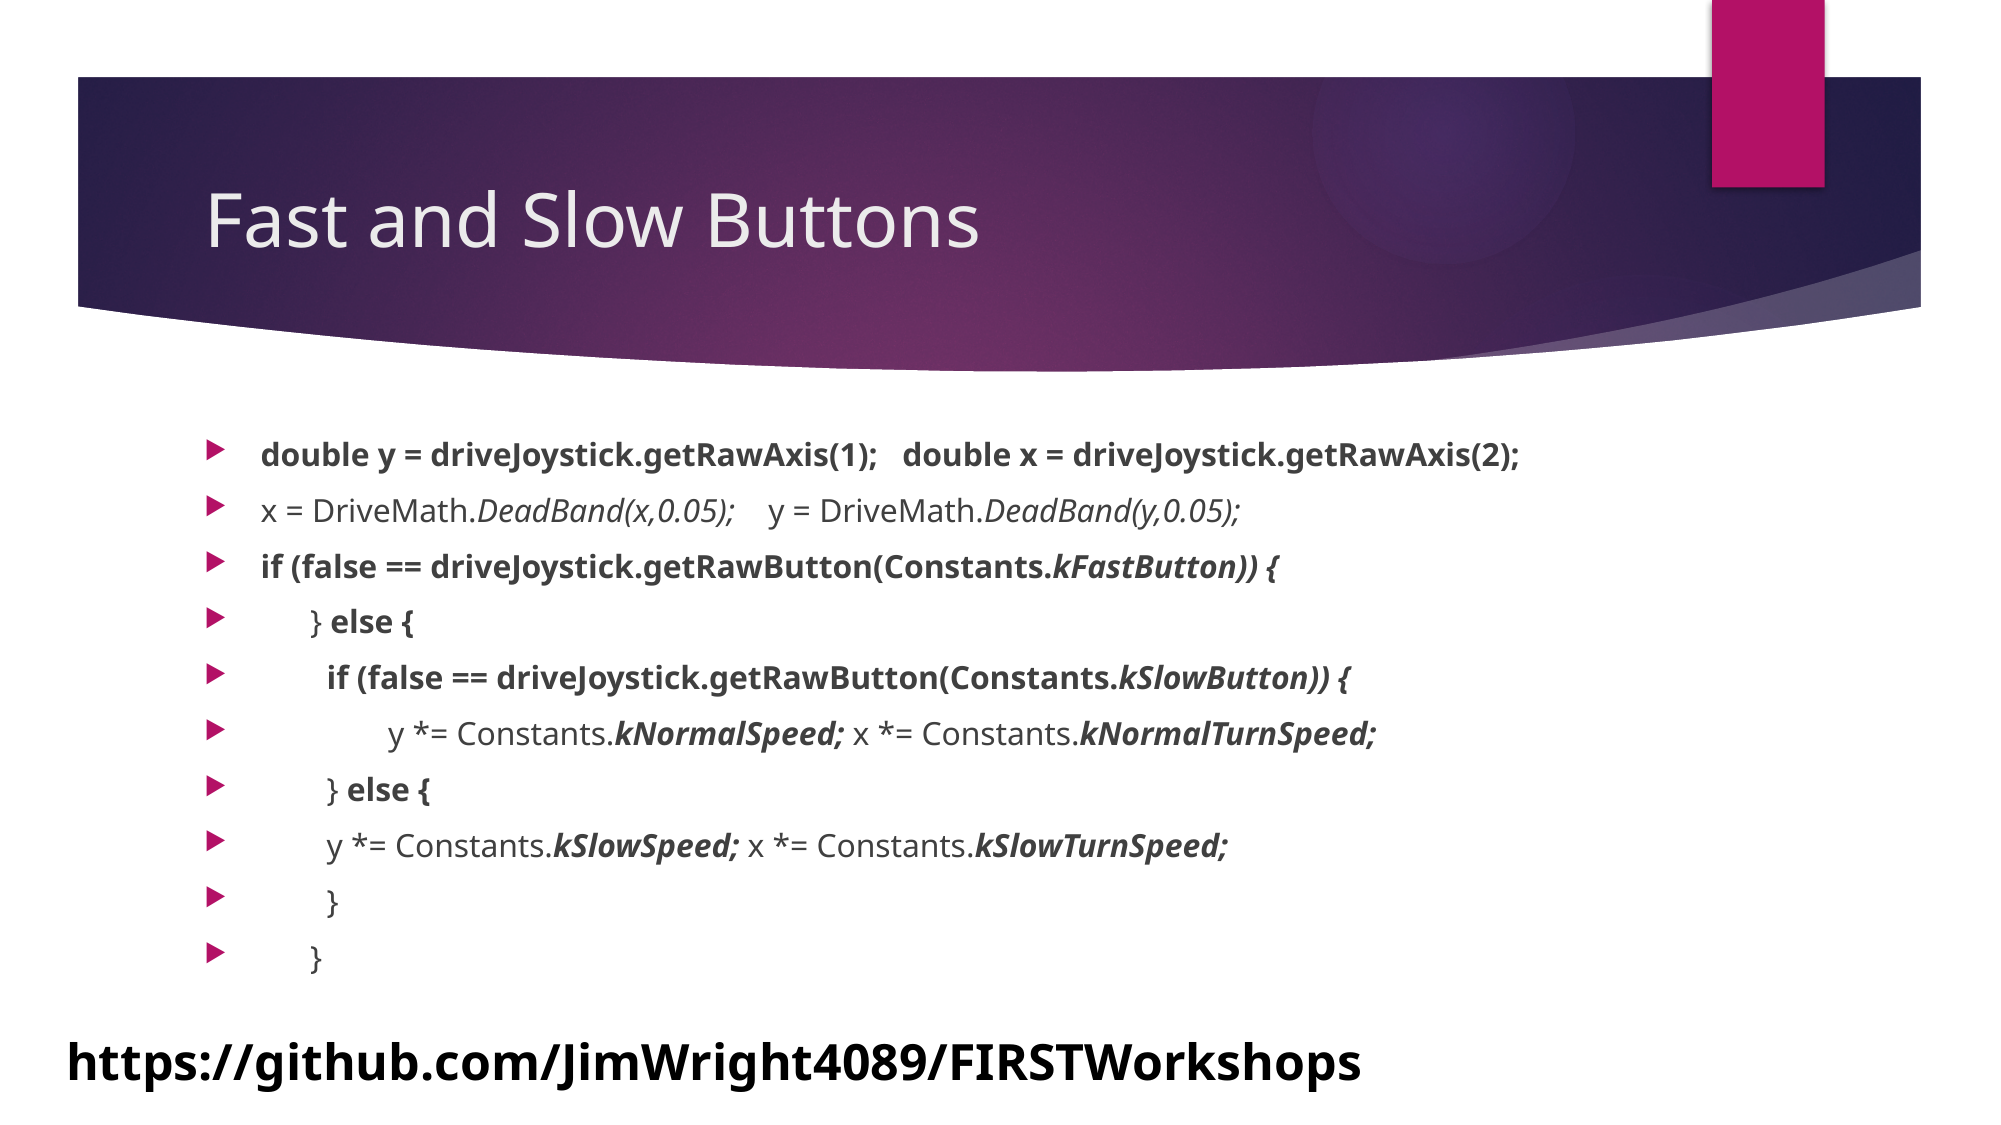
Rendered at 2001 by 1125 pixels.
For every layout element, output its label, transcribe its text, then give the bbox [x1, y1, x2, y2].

footer https://github.com/JimWright4089/FIRSTWorkshops [51, 1029, 1541, 1091]
list double y = driveJoystick.getRawAxis(1); double x = driveJoystick.getRawAxis(2); x = DriveMath.DeadBand(x,0.05); y = DriveMath.DeadBand(y,0.05); if (false == driveJoystick.getRawButton(Constants.kFastButton)) { } else { if (false == driveJoystick.getRawButton(Constants.kSlowButton)) { y *= Constants.kNormalSpeed; x *= Constants.kNormalTurnSpeed; } else { y *= Constants.kSlowSpeed; x *= Constants.kSlowTurnSpeed; } } [189, 427, 1638, 988]
title Fast and Slow Buttons [189, 159, 1627, 276]
